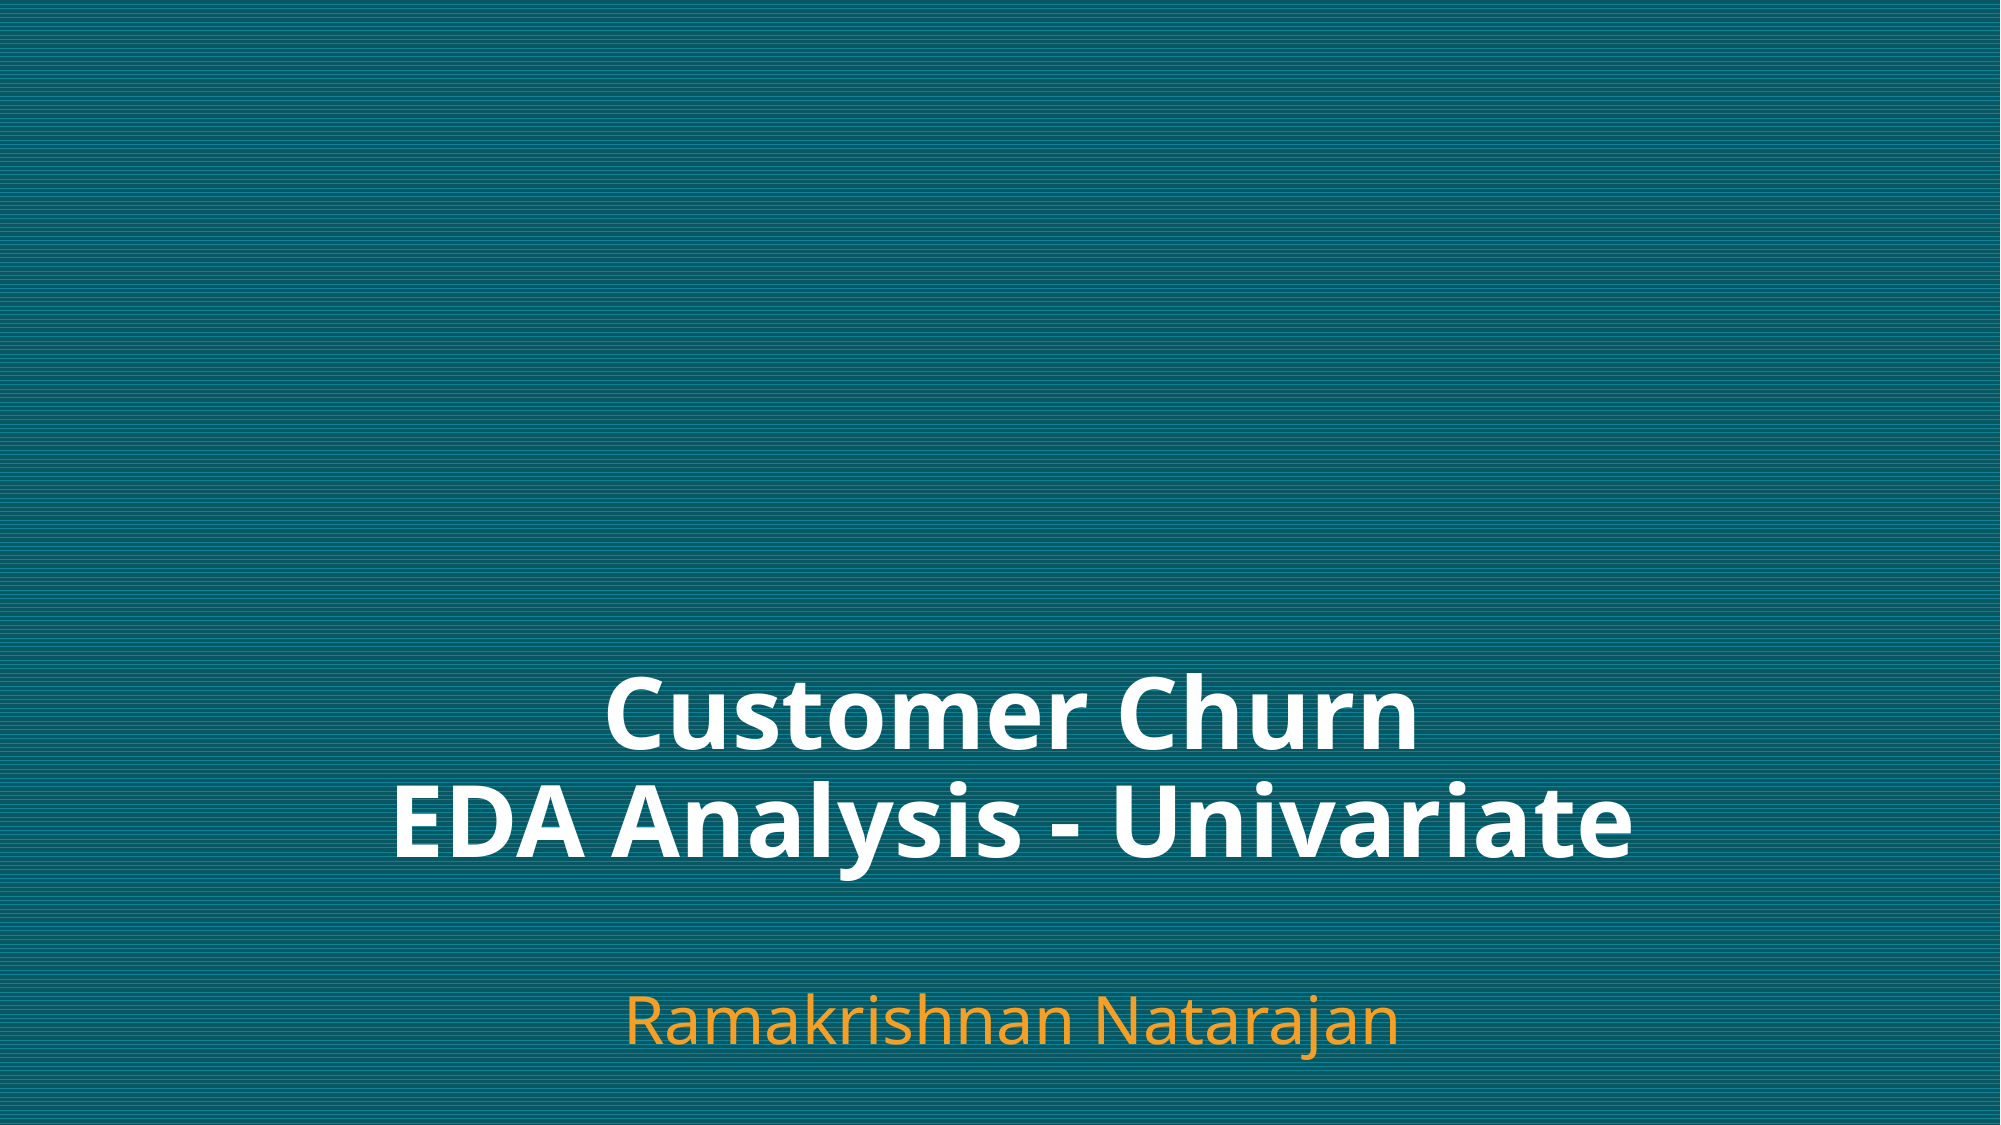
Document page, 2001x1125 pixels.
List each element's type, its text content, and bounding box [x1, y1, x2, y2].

title Customer Churn EDA Analysis - Univariate Ramakrishnan Natarajan [262, 662, 1763, 1059]
